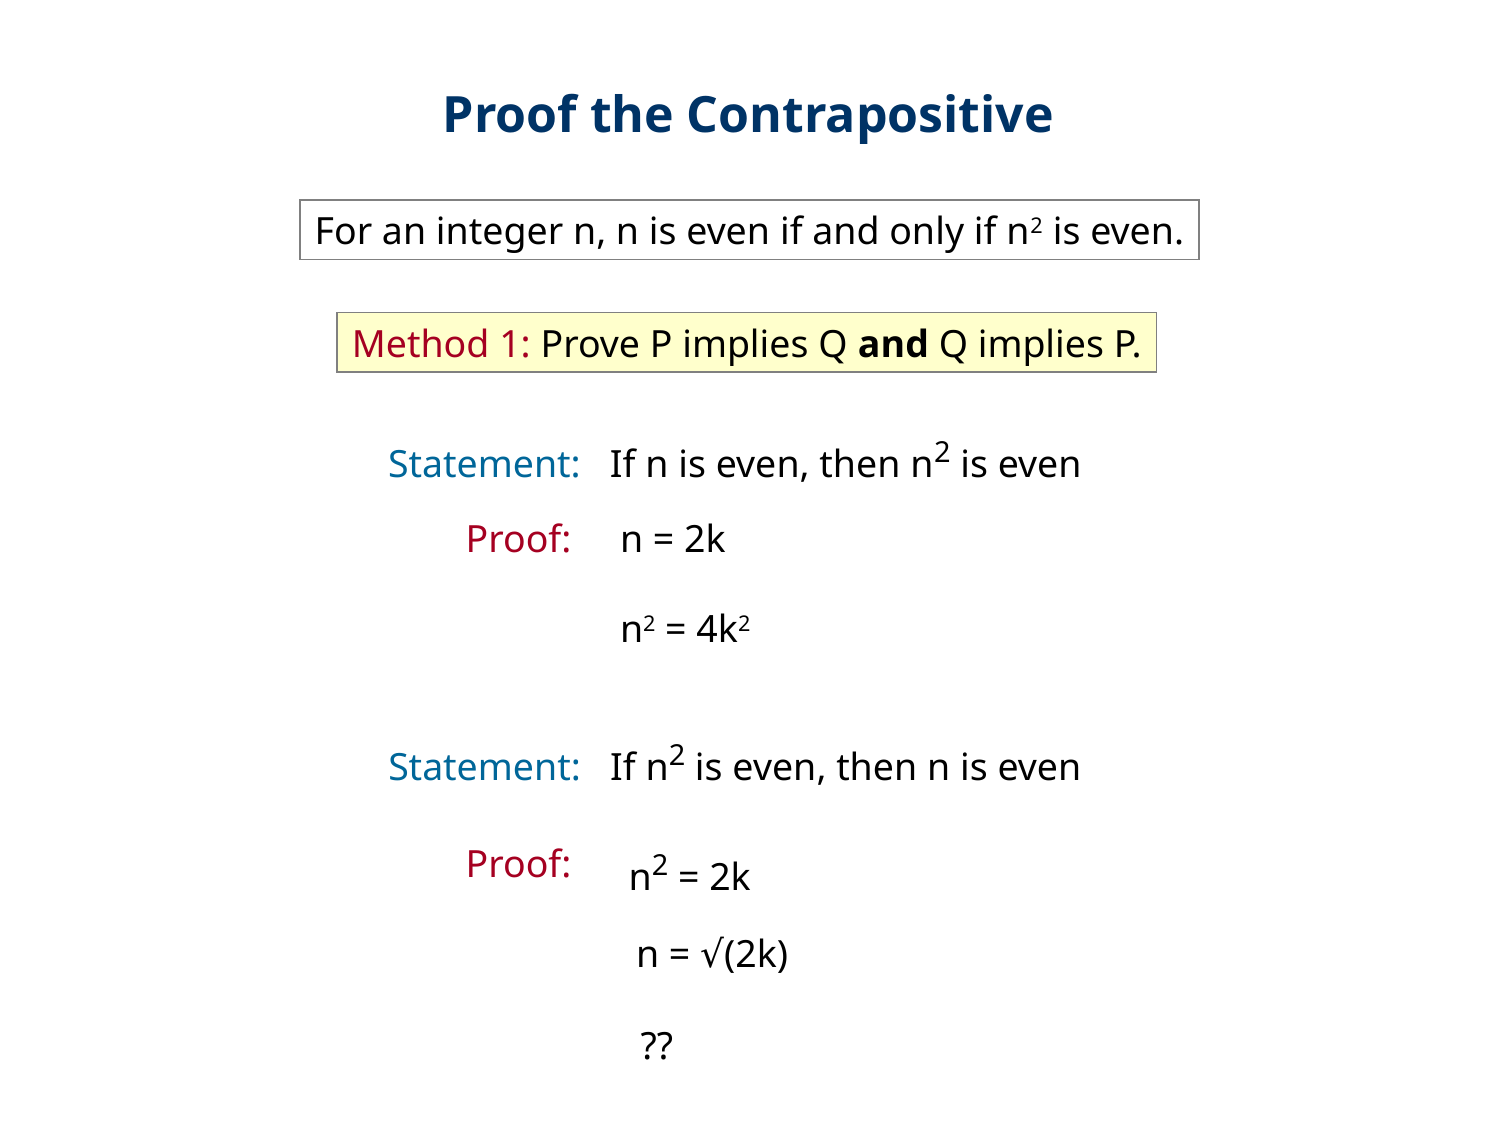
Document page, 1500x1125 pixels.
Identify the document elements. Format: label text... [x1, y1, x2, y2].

text_box Proof: [450, 833, 587, 893]
text_box For an integer n, n is even if and only if n2 is even. [299, 199, 1200, 260]
text_box n = 2k n2 = 4k2 [605, 507, 766, 658]
text_box Method 1: Prove P implies Q and Q implies P. [337, 312, 1157, 373]
text_box Proof: [450, 507, 587, 568]
text_box Statement: If n is even, then n2 is even [373, 420, 1097, 496]
text_box n = √(2k) [621, 922, 804, 983]
text_box n2 = 2k [613, 833, 766, 908]
text_box ?? [625, 1014, 688, 1075]
text_box Statement: If n2 is even, then n is even [373, 722, 1097, 798]
text_box Proof the Contrapositive [428, 74, 1070, 150]
